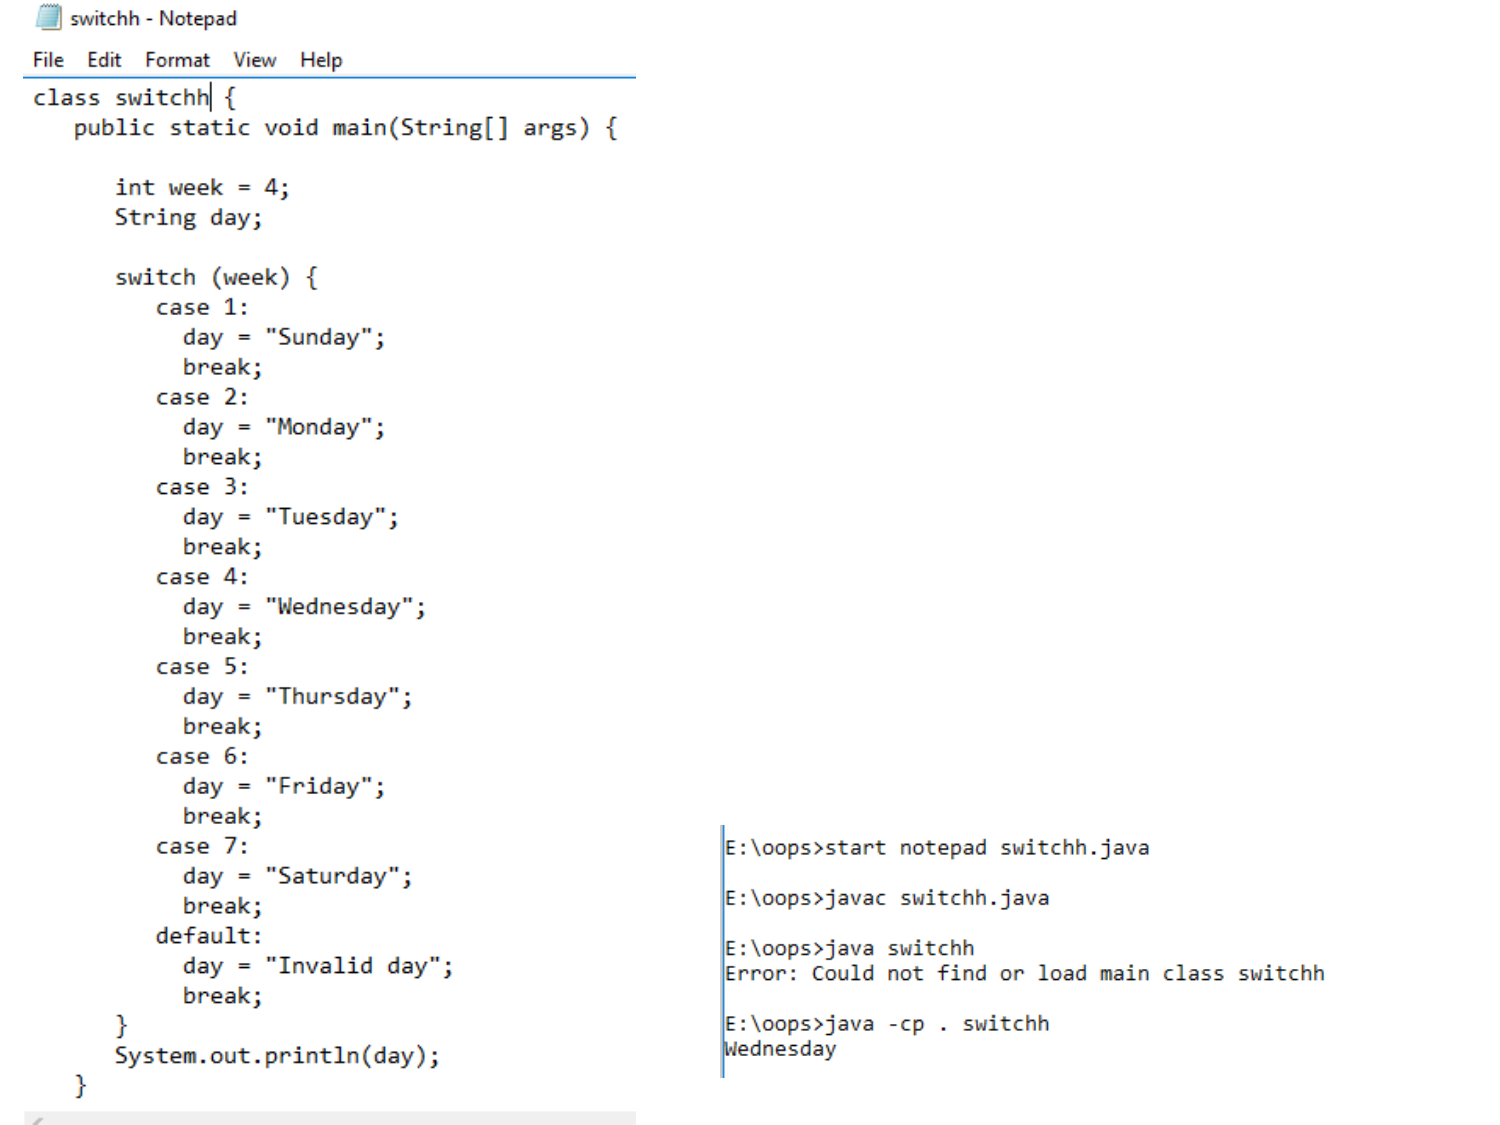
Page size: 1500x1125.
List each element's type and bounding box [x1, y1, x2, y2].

picture [23, 0, 636, 1125]
picture [720, 825, 1338, 1078]
